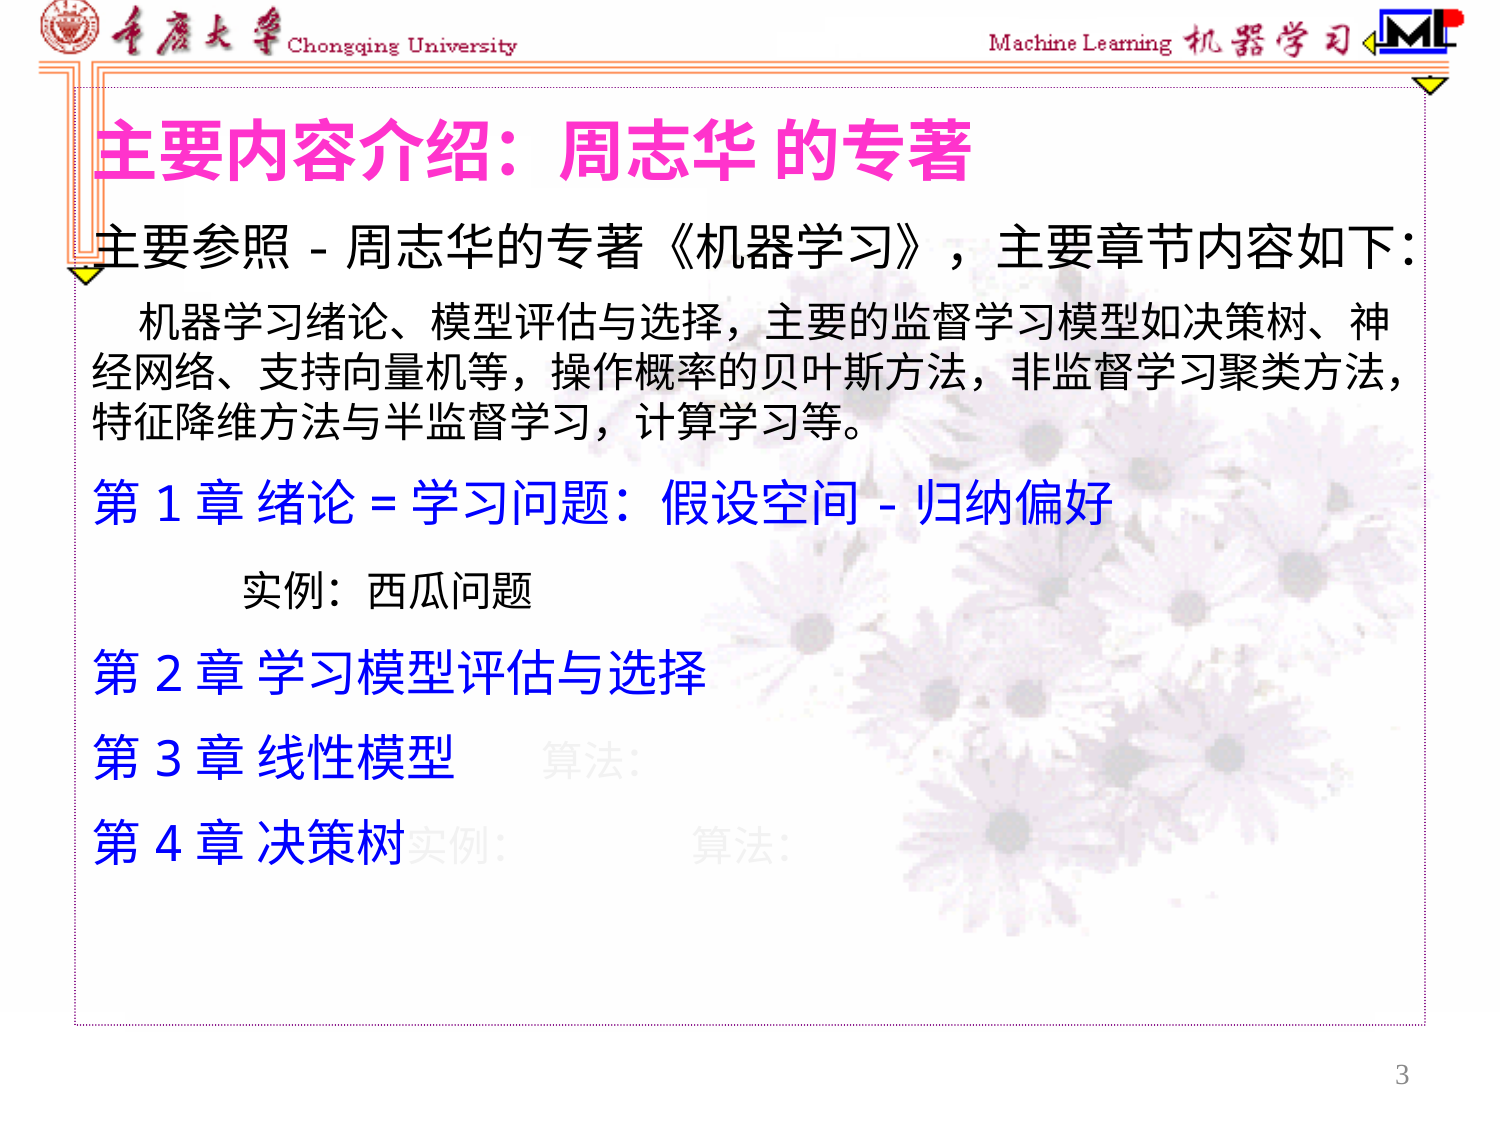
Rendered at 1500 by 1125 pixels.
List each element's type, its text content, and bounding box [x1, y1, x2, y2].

picture [125, 1025, 1375, 1032]
text_box [74, 87, 1425, 1025]
picture [0, 0, 1500, 1012]
text_box 主要参照-周志华的专著《机器学习》，主要章节内容如下： 机器学习绪论、模型评估与选择，主要的监督学习模型如决策树、神经网络、支持向量机等，操作概率的贝叶斯方法，非监督学习聚类方法，特征降维方法与半监督学习，计算学习等。 第1章 绪论=学习问题：假设空间-归纳偏好 实例：西瓜问题 第2章 学习模型评估与选择 第3章 线性模型 算法： 第4章 决策树实例： 算法： [76, 208, 1447, 879]
text_box 主要内容介绍：周志华 的专著 [76, 101, 1412, 197]
slide_number 3 [1074, 1042, 1425, 1103]
